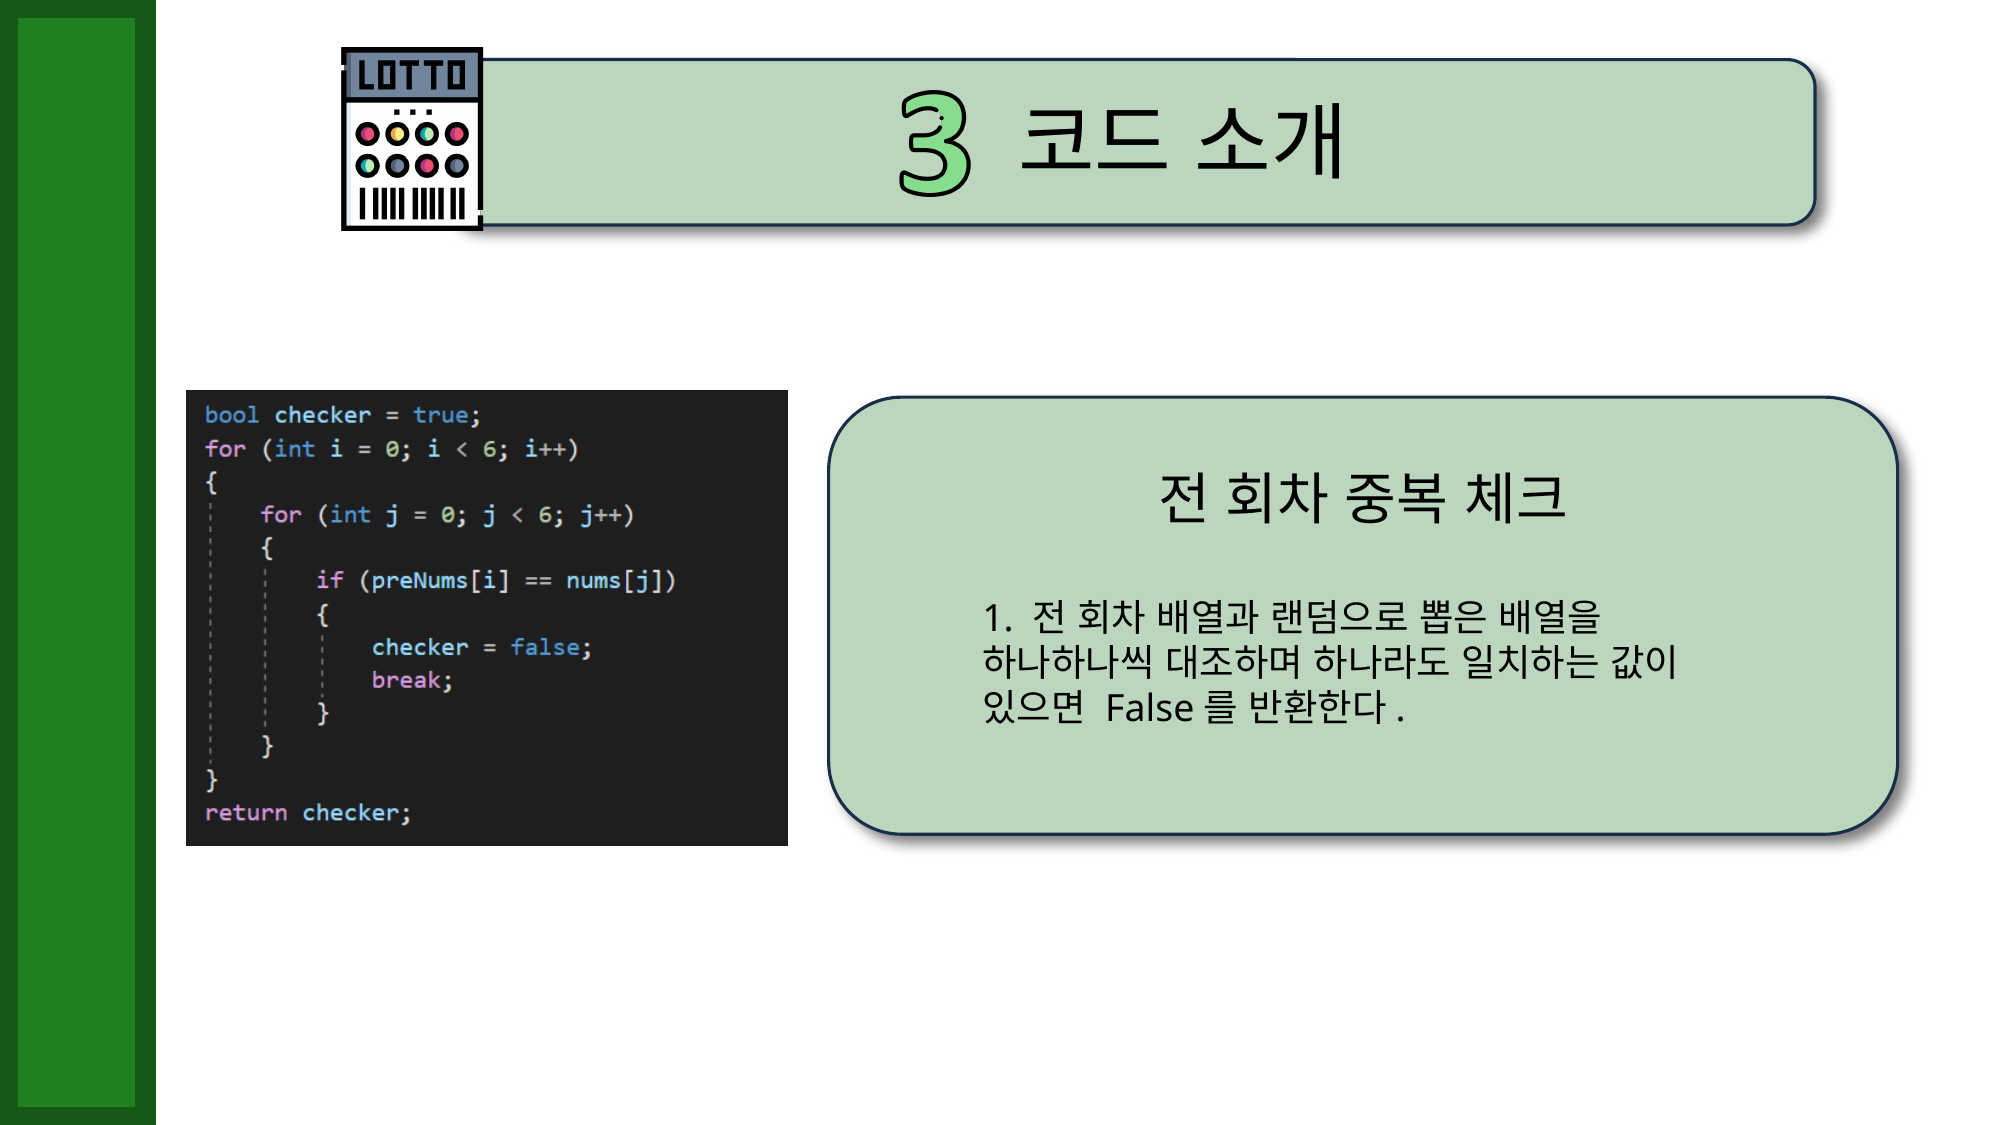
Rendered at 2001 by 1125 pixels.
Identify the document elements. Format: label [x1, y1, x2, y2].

text_box [828, 396, 1899, 835]
text_box [320, 47, 1816, 232]
picture [186, 390, 788, 847]
text_box [6, 6, 147, 1119]
